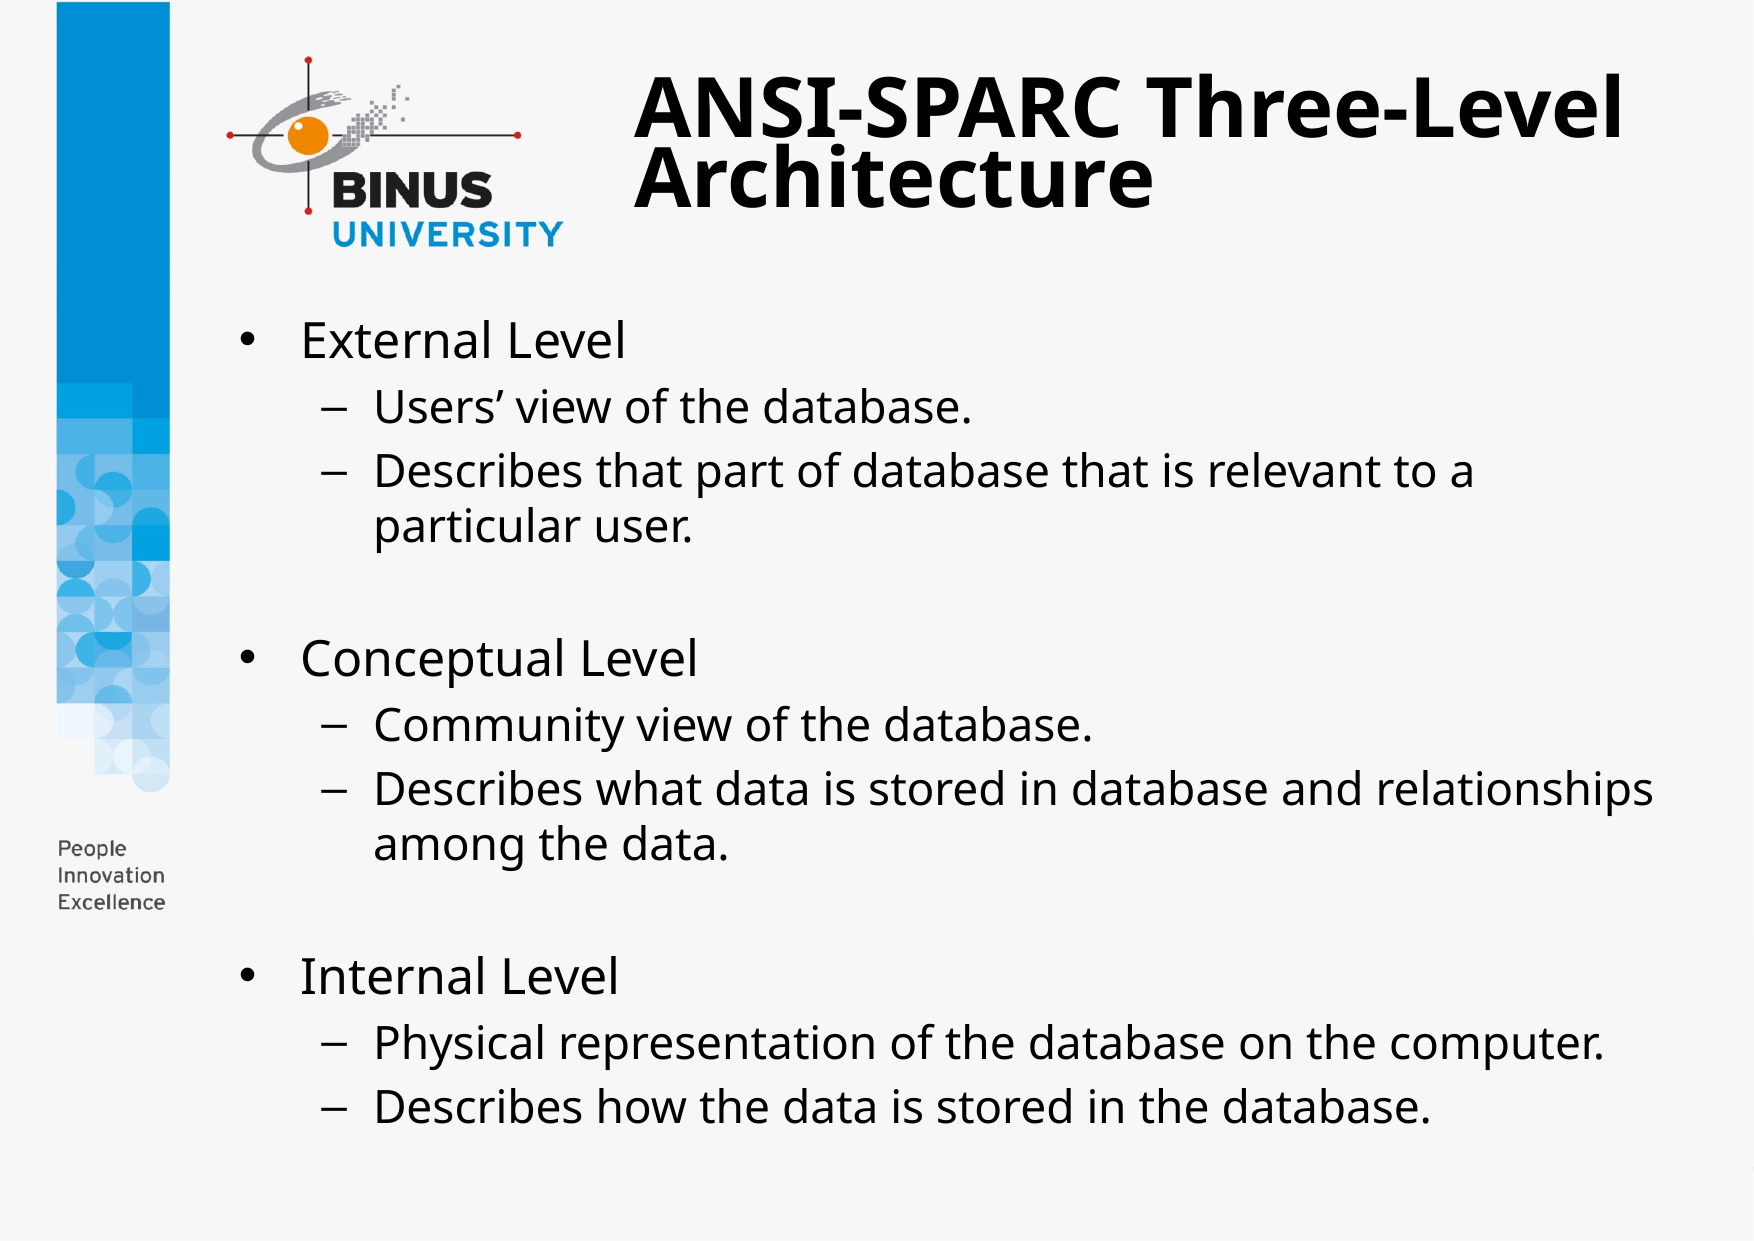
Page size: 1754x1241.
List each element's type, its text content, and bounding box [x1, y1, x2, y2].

text_box ANSI-SPARC Three-Level Architecture [617, 72, 1706, 219]
picture [0, 0, 1754, 933]
list External Level Users’ view of the database. Describes that part of database that is relevant to a particular user. Conceptual Level Community view of the database. Describes what data is stored in database and relationships among the data. Internal Level Physical representation of the database on the computer. Describes how the data is stored in the database. [223, 300, 1685, 1167]
